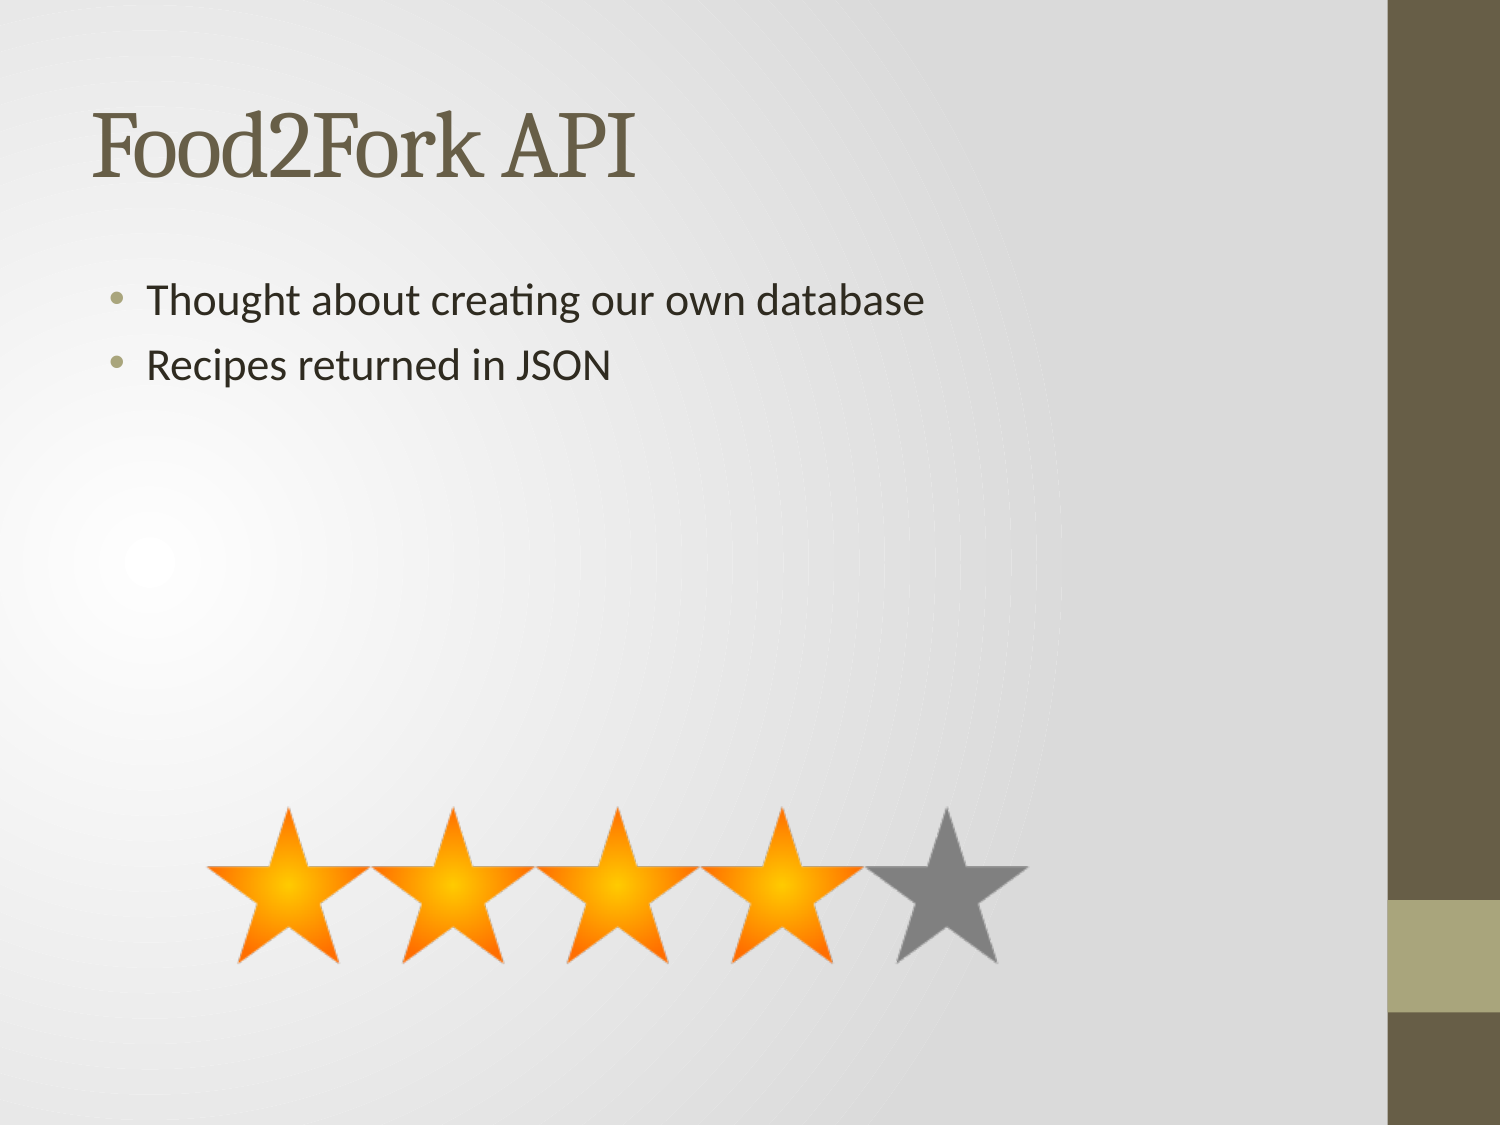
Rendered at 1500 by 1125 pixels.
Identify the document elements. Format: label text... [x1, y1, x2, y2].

title Food2Fork API [75, 45, 1325, 233]
list Thought about creating our own database Recipes returned in JSON [75, 262, 1325, 1050]
picture [199, 799, 1037, 973]
